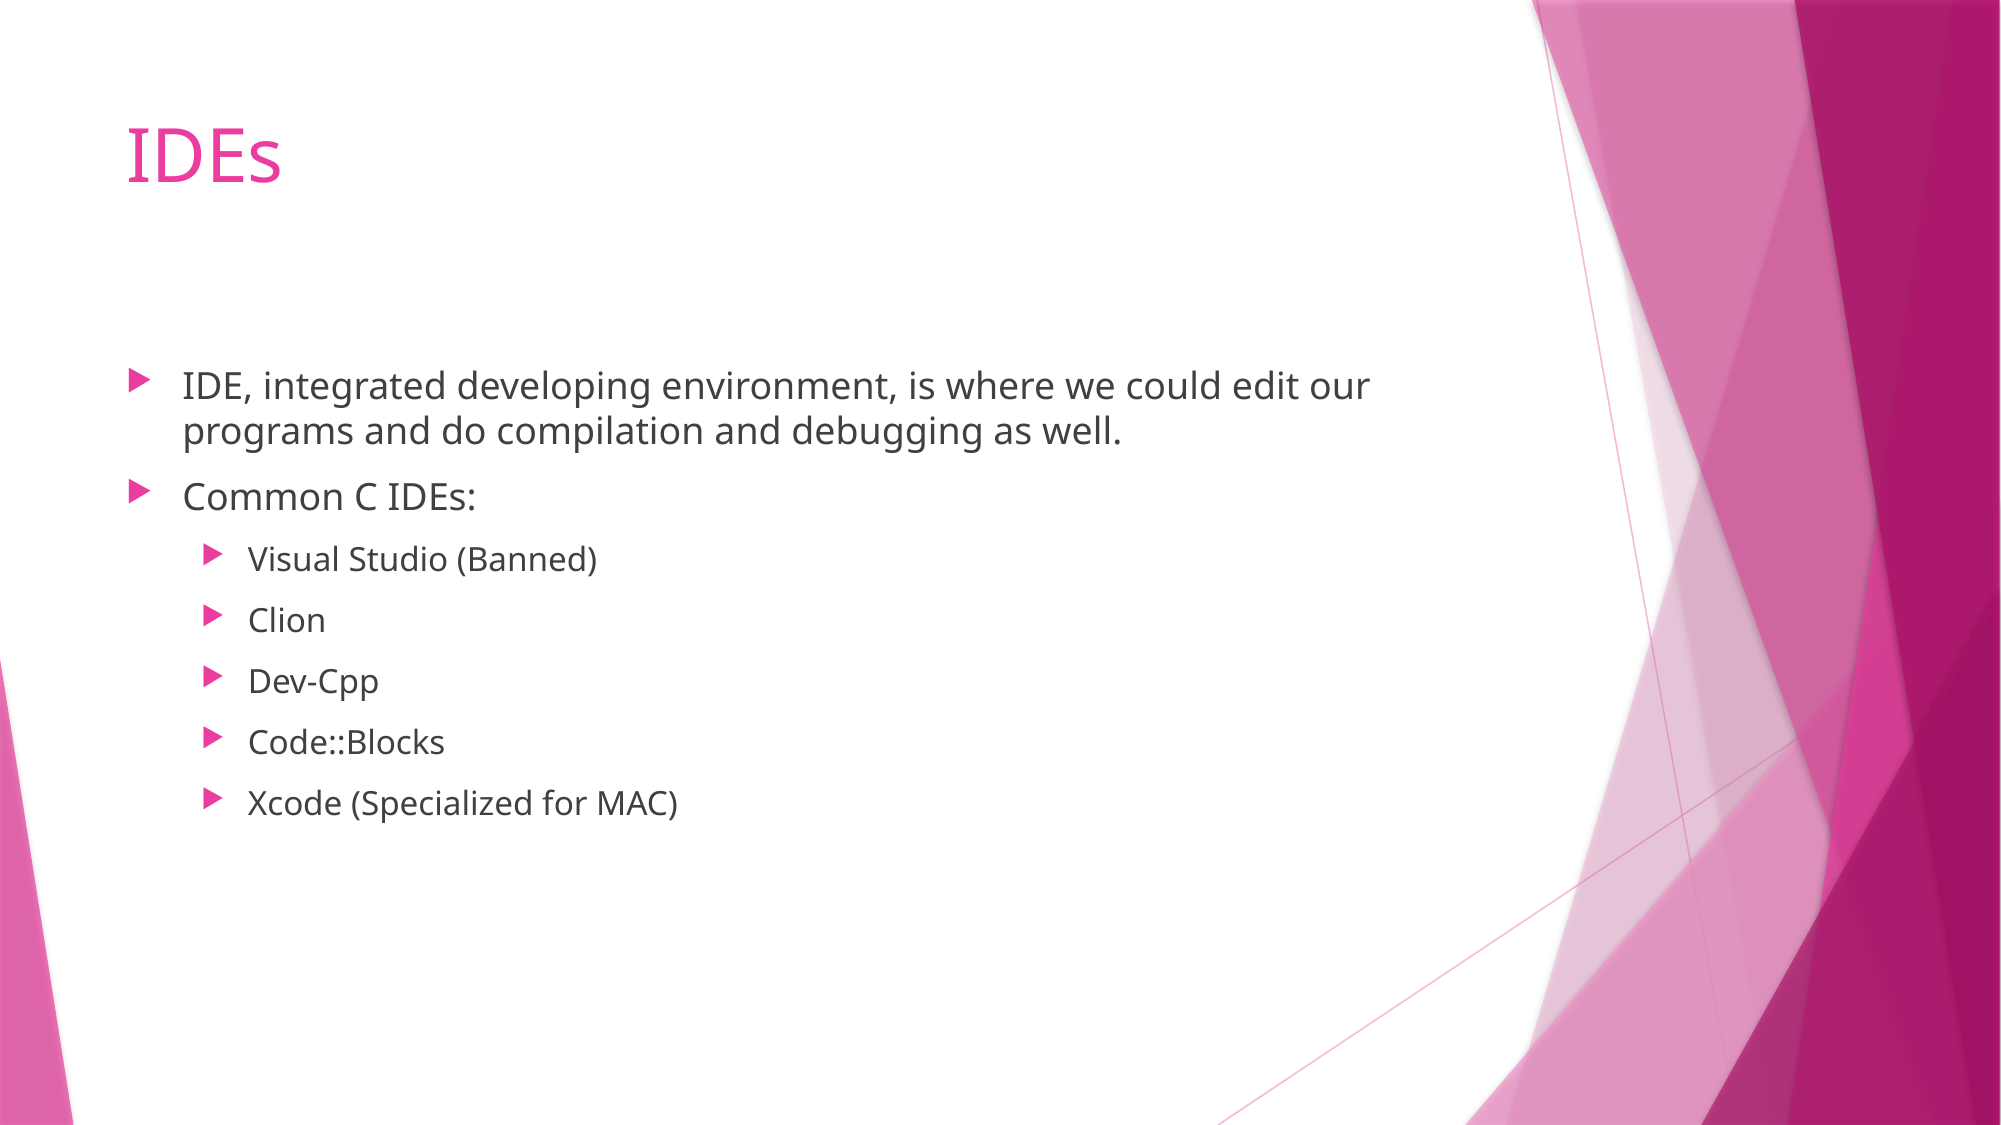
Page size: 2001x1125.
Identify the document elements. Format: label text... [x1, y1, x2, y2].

list IDE, integrated developing environment, is where we could edit our programs and do compilation and debugging as well. Common C IDEs: Visual Studio (Banned) Clion Dev-Cpp Code::Blocks Xcode (Specialized for MAC) [111, 354, 1522, 992]
title IDEs [111, 99, 1522, 317]
